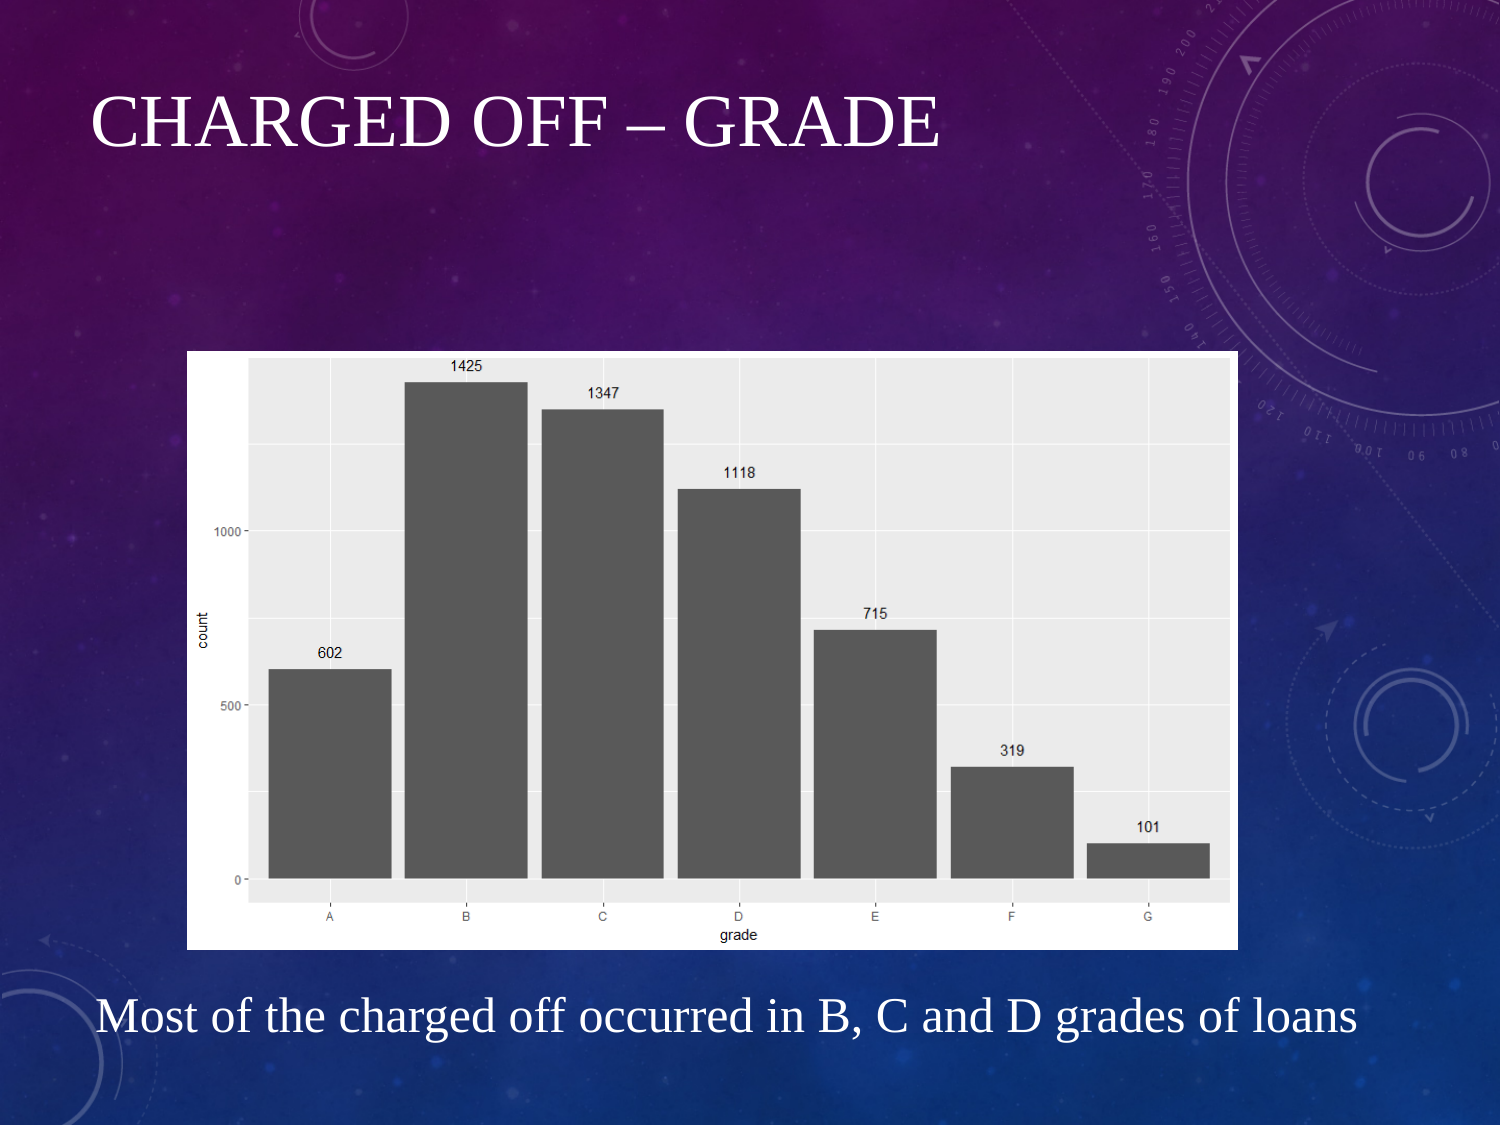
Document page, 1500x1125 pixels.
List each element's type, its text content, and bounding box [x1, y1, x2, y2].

text_box Most of the charged off occurred in B, C and D grades of loans [80, 974, 1374, 1050]
picture [0, 0, 1500, 1125]
title Charged Off – Grade [75, 45, 1425, 188]
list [187, 350, 1238, 951]
